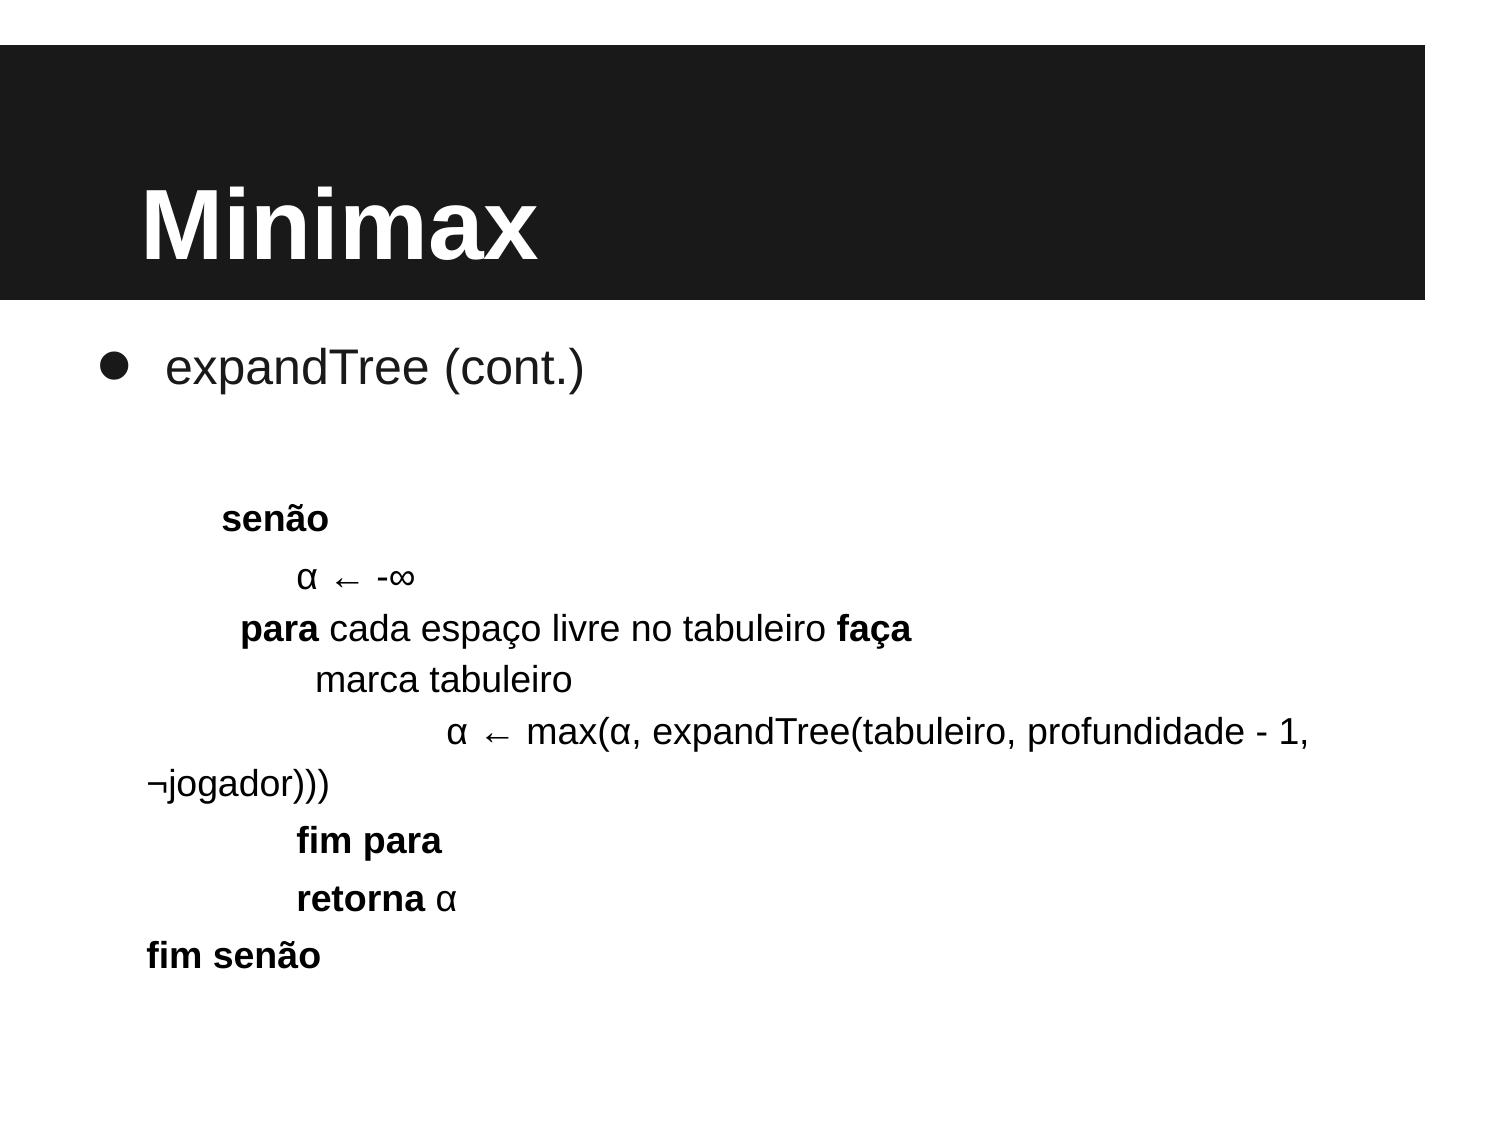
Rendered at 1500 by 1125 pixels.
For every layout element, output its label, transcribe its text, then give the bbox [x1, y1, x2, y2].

title Minimax [75, 76, 1425, 295]
list expandTree (cont.) senão α ← -∞ para cada espaço livre no tabuleiro faça marca tabuleiro α ← max(α, expandTree(tabuleiro, profundidade - 1, ¬jogador))) fim para retorna α fim senão [75, 319, 1425, 1079]
